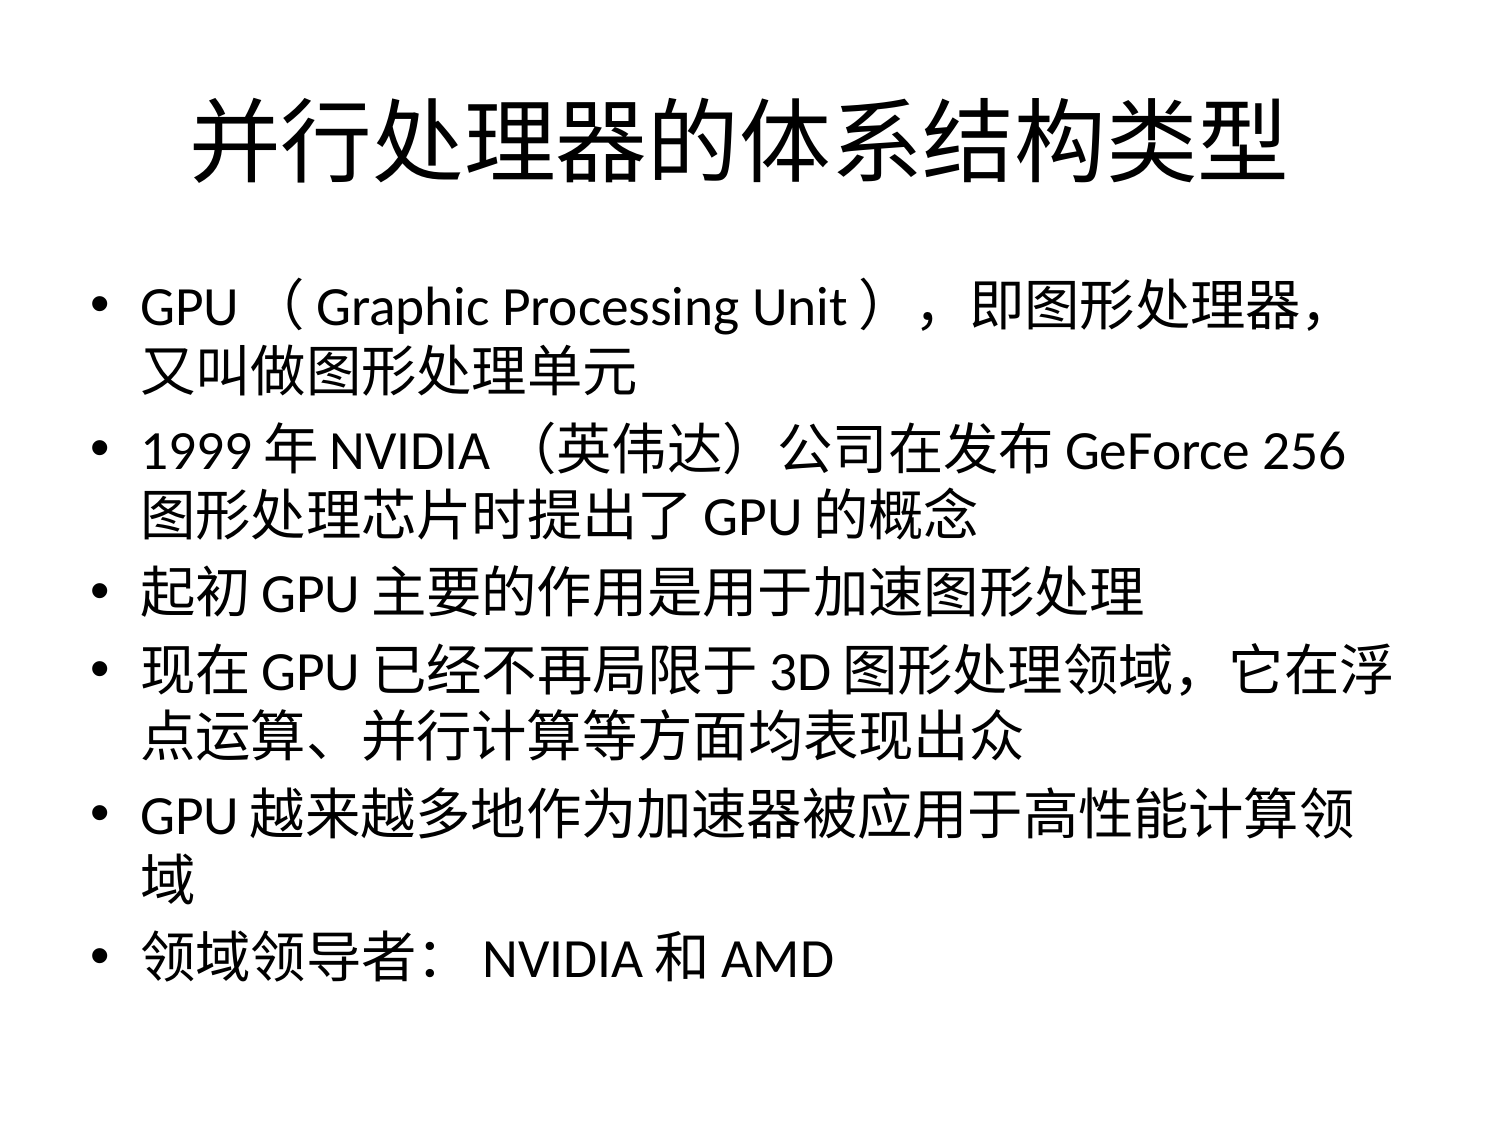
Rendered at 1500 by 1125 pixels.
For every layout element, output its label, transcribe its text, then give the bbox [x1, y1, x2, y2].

title 并行处理器的体系结构类型 [75, 45, 1425, 233]
list GPU（Graphic Processing Unit），即图形处理器，又叫做图形处理单元 1999年NVIDIA（英伟达）公司在发布GeForce 256图形处理芯片时提出了GPU的概念 起初GPU主要的作用是用于加速图形处理 现在GPU已经不再局限于3D图形处理领域，它在浮点运算、并行计算等方面均表现出众 GPU越来越多地作为加速器被应用于高性能计算领域 领域领导者：NVIDIA和AMD [75, 262, 1425, 1005]
